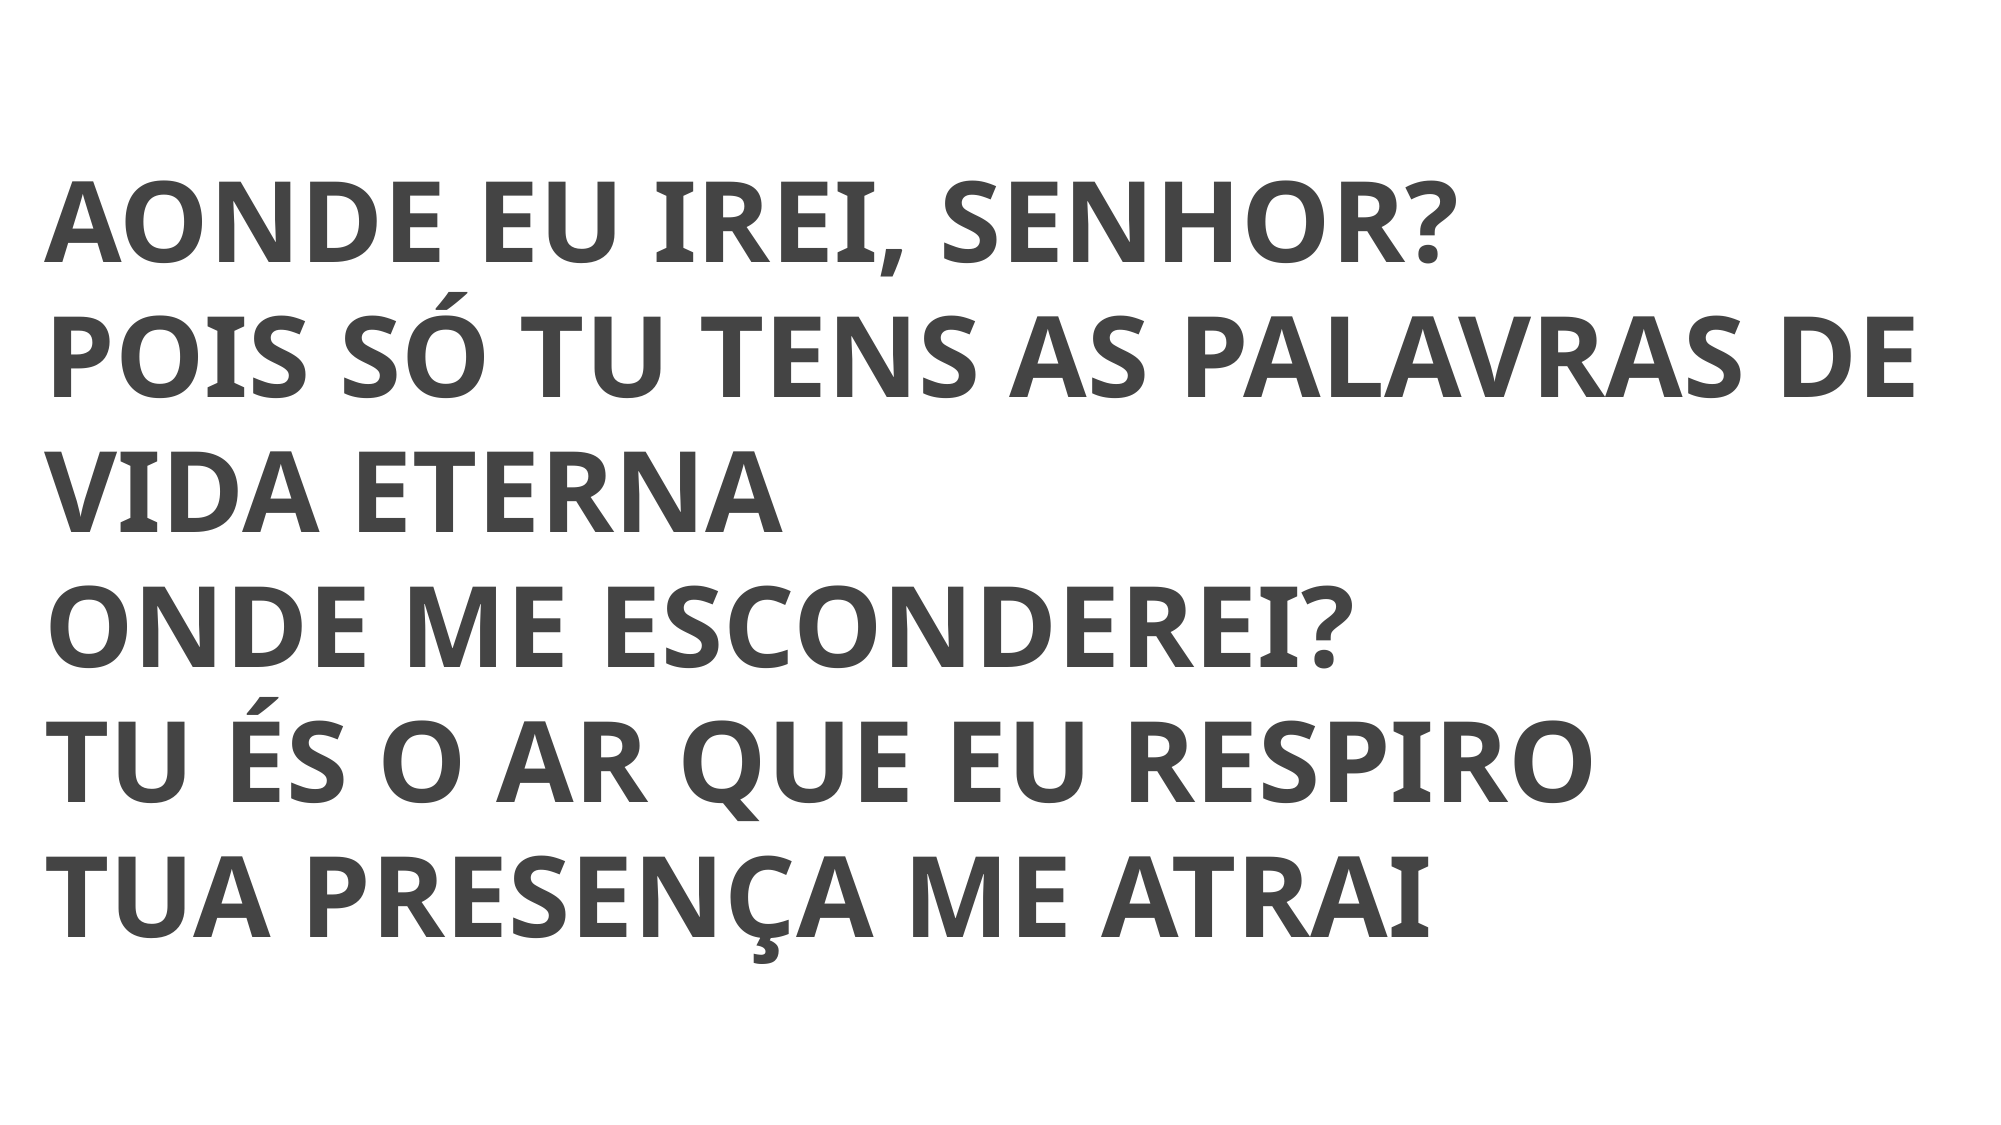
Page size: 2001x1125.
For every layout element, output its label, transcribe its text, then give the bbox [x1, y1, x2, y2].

list AONDE EU IREI, SENHOR? POIS SÓ TU TENS AS PALAVRAS DE VIDA ETERNA ONDE ME ESCONDEREI? TU ÉS O AR QUE EU RESPIRO TUA PRESENÇA ME ATRAI [29, 142, 1971, 1125]
